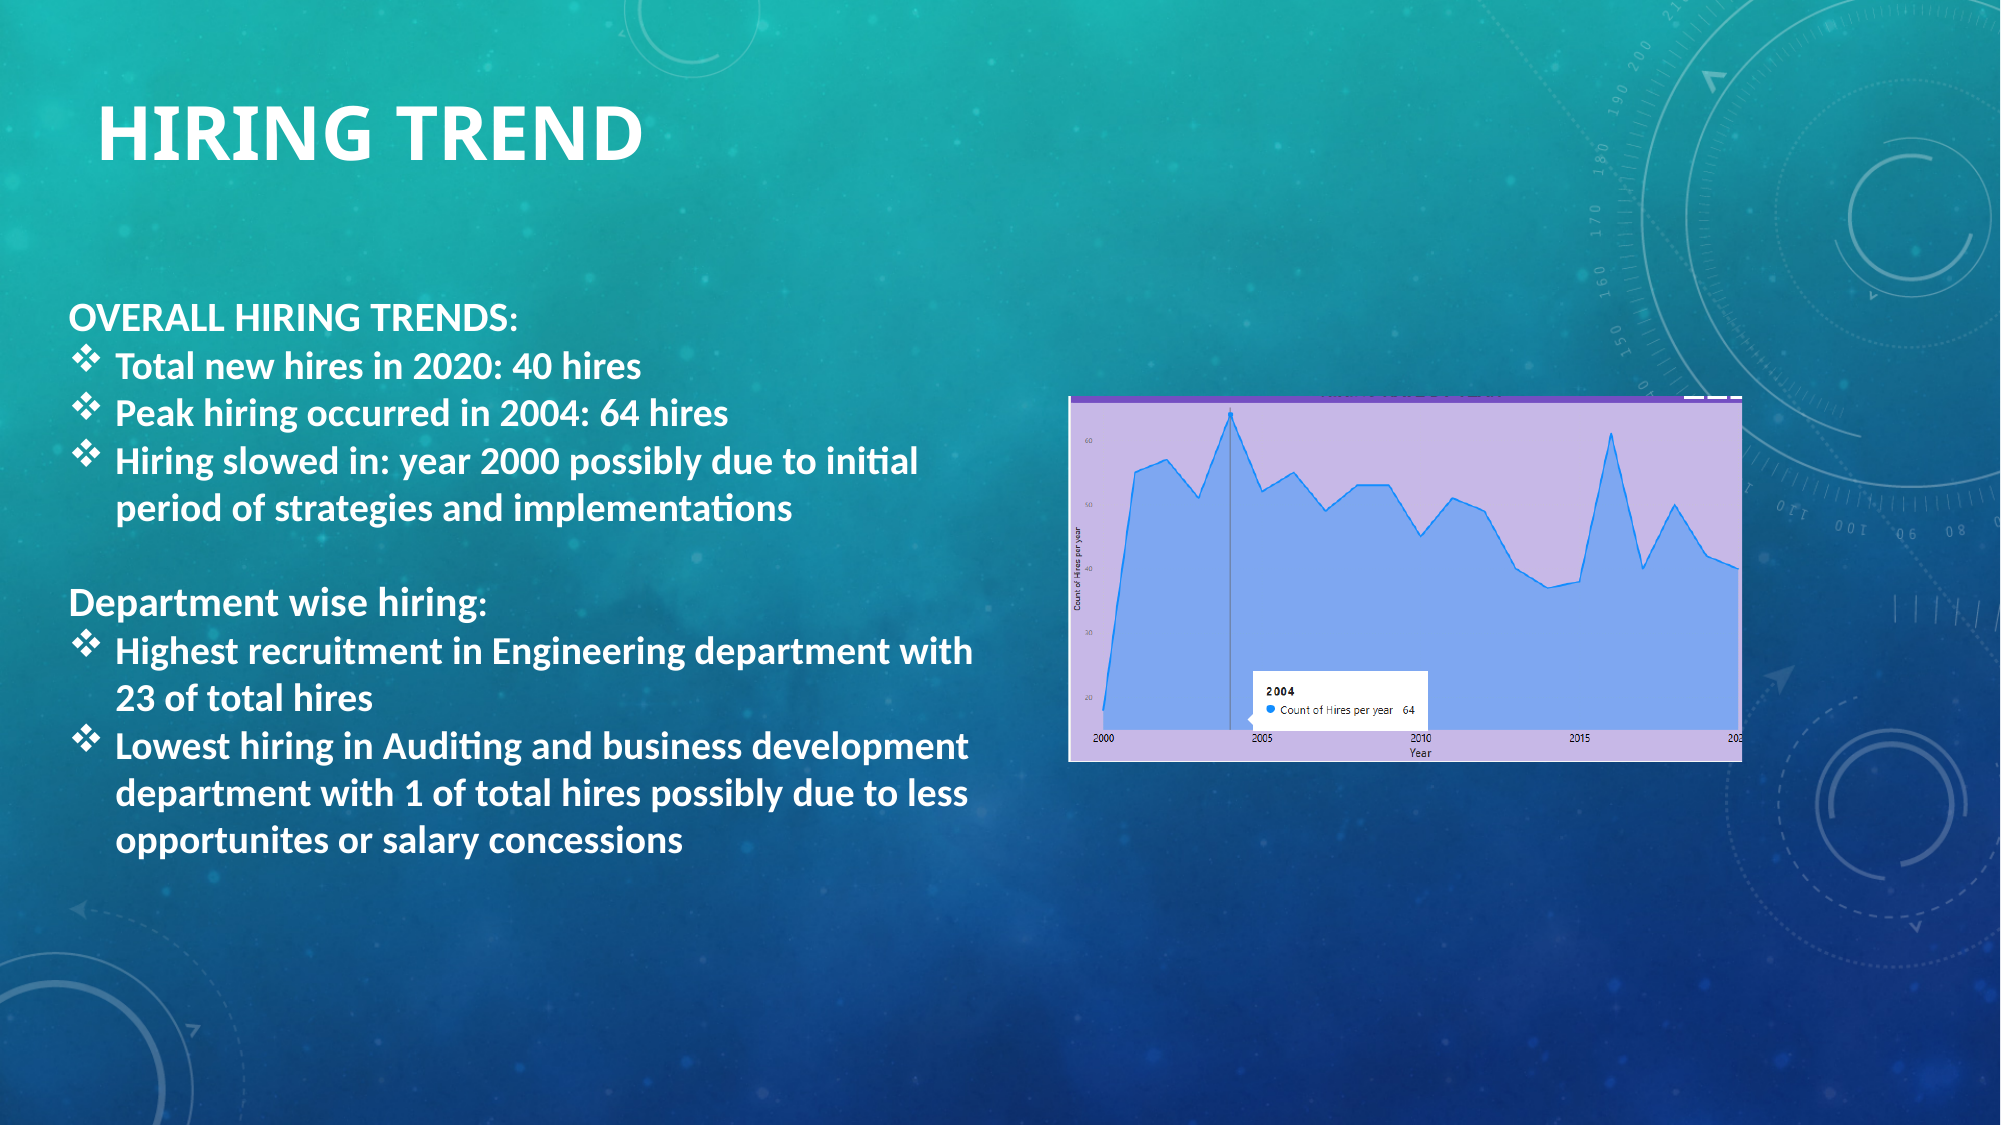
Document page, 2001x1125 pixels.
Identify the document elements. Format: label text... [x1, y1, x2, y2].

title HIRING TREND [80, 69, 1743, 192]
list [1068, 396, 1743, 762]
text_box OVERALL HIRING TRENDS: Total new hires in 2020: 40 hires Peak hiring occurred in 2004: 64 hires Hiring slowed in: year 2000 possibly due to initial period of strategies and implementations Department wise hiring: Highest recruitment in Engineering department with 23 of total hires Lowest hiring in Auditing and business development department with 1 of total hires possibly due to less opportunites or salary concessions [53, 282, 1000, 870]
picture [0, 0, 2001, 1125]
